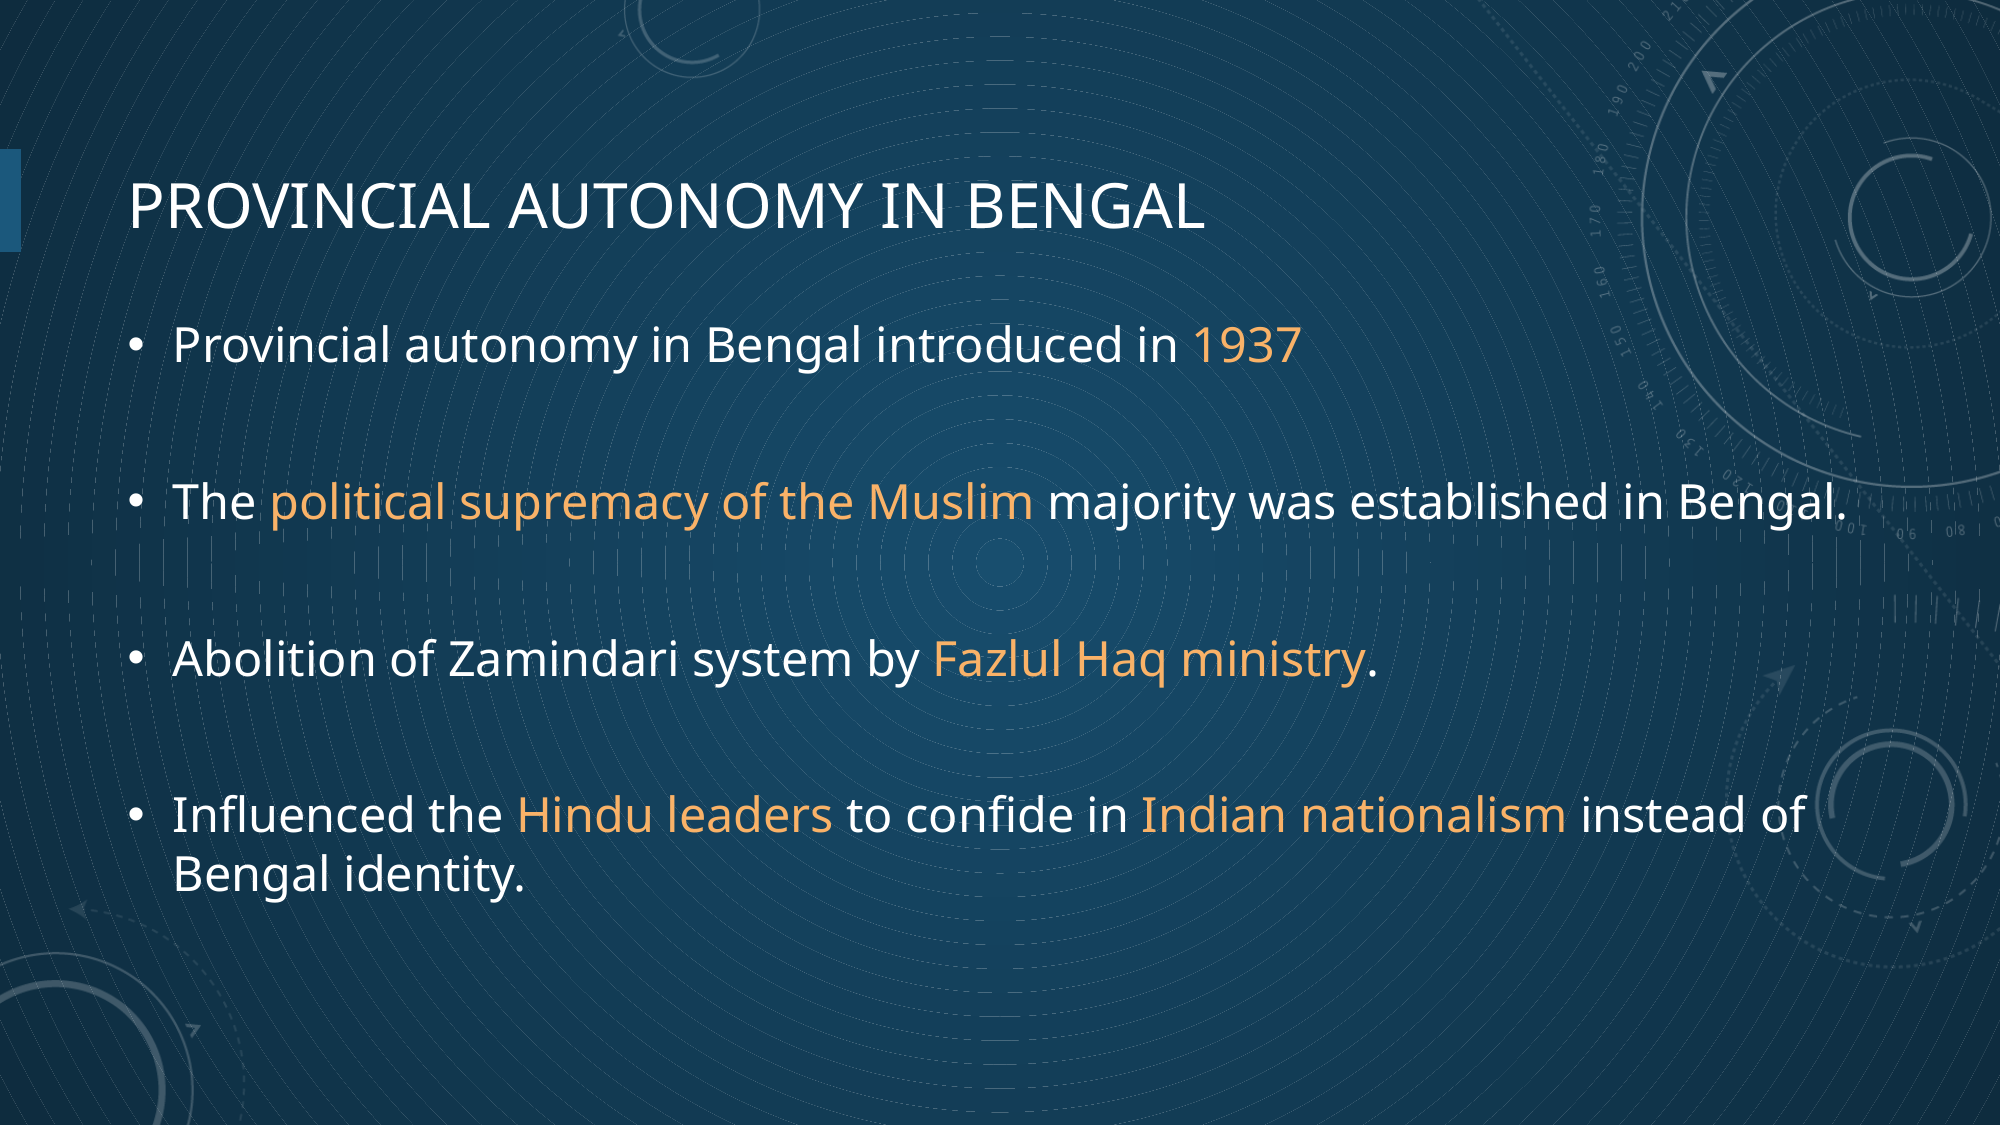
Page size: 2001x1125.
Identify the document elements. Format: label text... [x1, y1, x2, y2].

picture [0, 0, 2000, 1125]
list Provincial autonomy in Bengal introduced in 1937 The political supremacy of the Muslim majority was established in Bengal. Abolition of Zamindari system by Fazlul Haq ministry. Influenced the Hindu leaders to confide in Indian nationalism instead of Bengal identity. [112, 306, 1891, 950]
title Provincial Autonomy in bengal [112, 99, 1891, 306]
